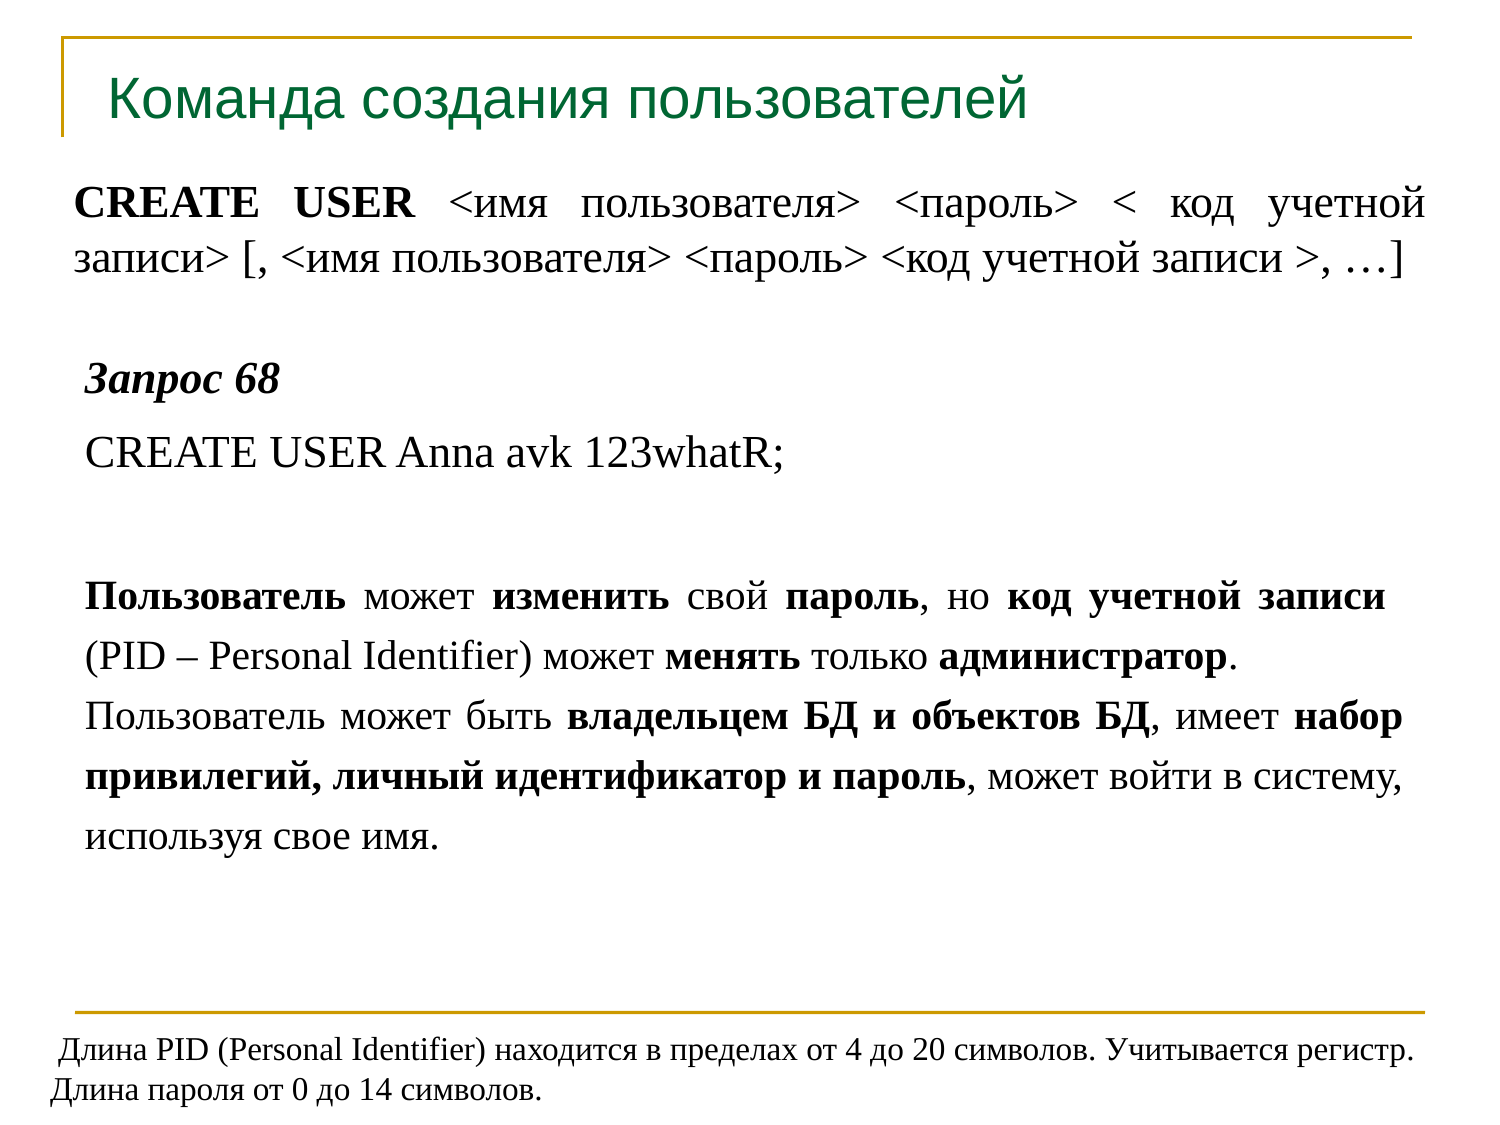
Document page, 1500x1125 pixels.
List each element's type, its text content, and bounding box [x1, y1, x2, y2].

text_box CREATE USER <имя пользователя> <пароль> < код учетной записи> [, <имя пользователя> <пароль> <код учетной записи >, …] [58, 163, 1442, 289]
slide_number [1074, 1023, 1426, 1100]
text_box Запрос 68 Create User Anna avk 123whatR; [70, 339, 1418, 484]
text_box Пользователь может изменить свой пароль, но код учетной записи (PID – Personal Identifier) может менять только администратор. Пользователь может быть владельцем БД и объектов БД, имеет набор привилегий, личный идентификатор и пароль, может войти в систему, используя свое имя. [70, 550, 1418, 866]
text_box Команда создания пользователей [70, 35, 1430, 152]
text_box Длина PID (Personal Identifier) находится в пределах от 4 до 20 символов. Учитывается регистр. Длина пароля от 0 до 14 символов. [35, 1019, 1454, 1115]
